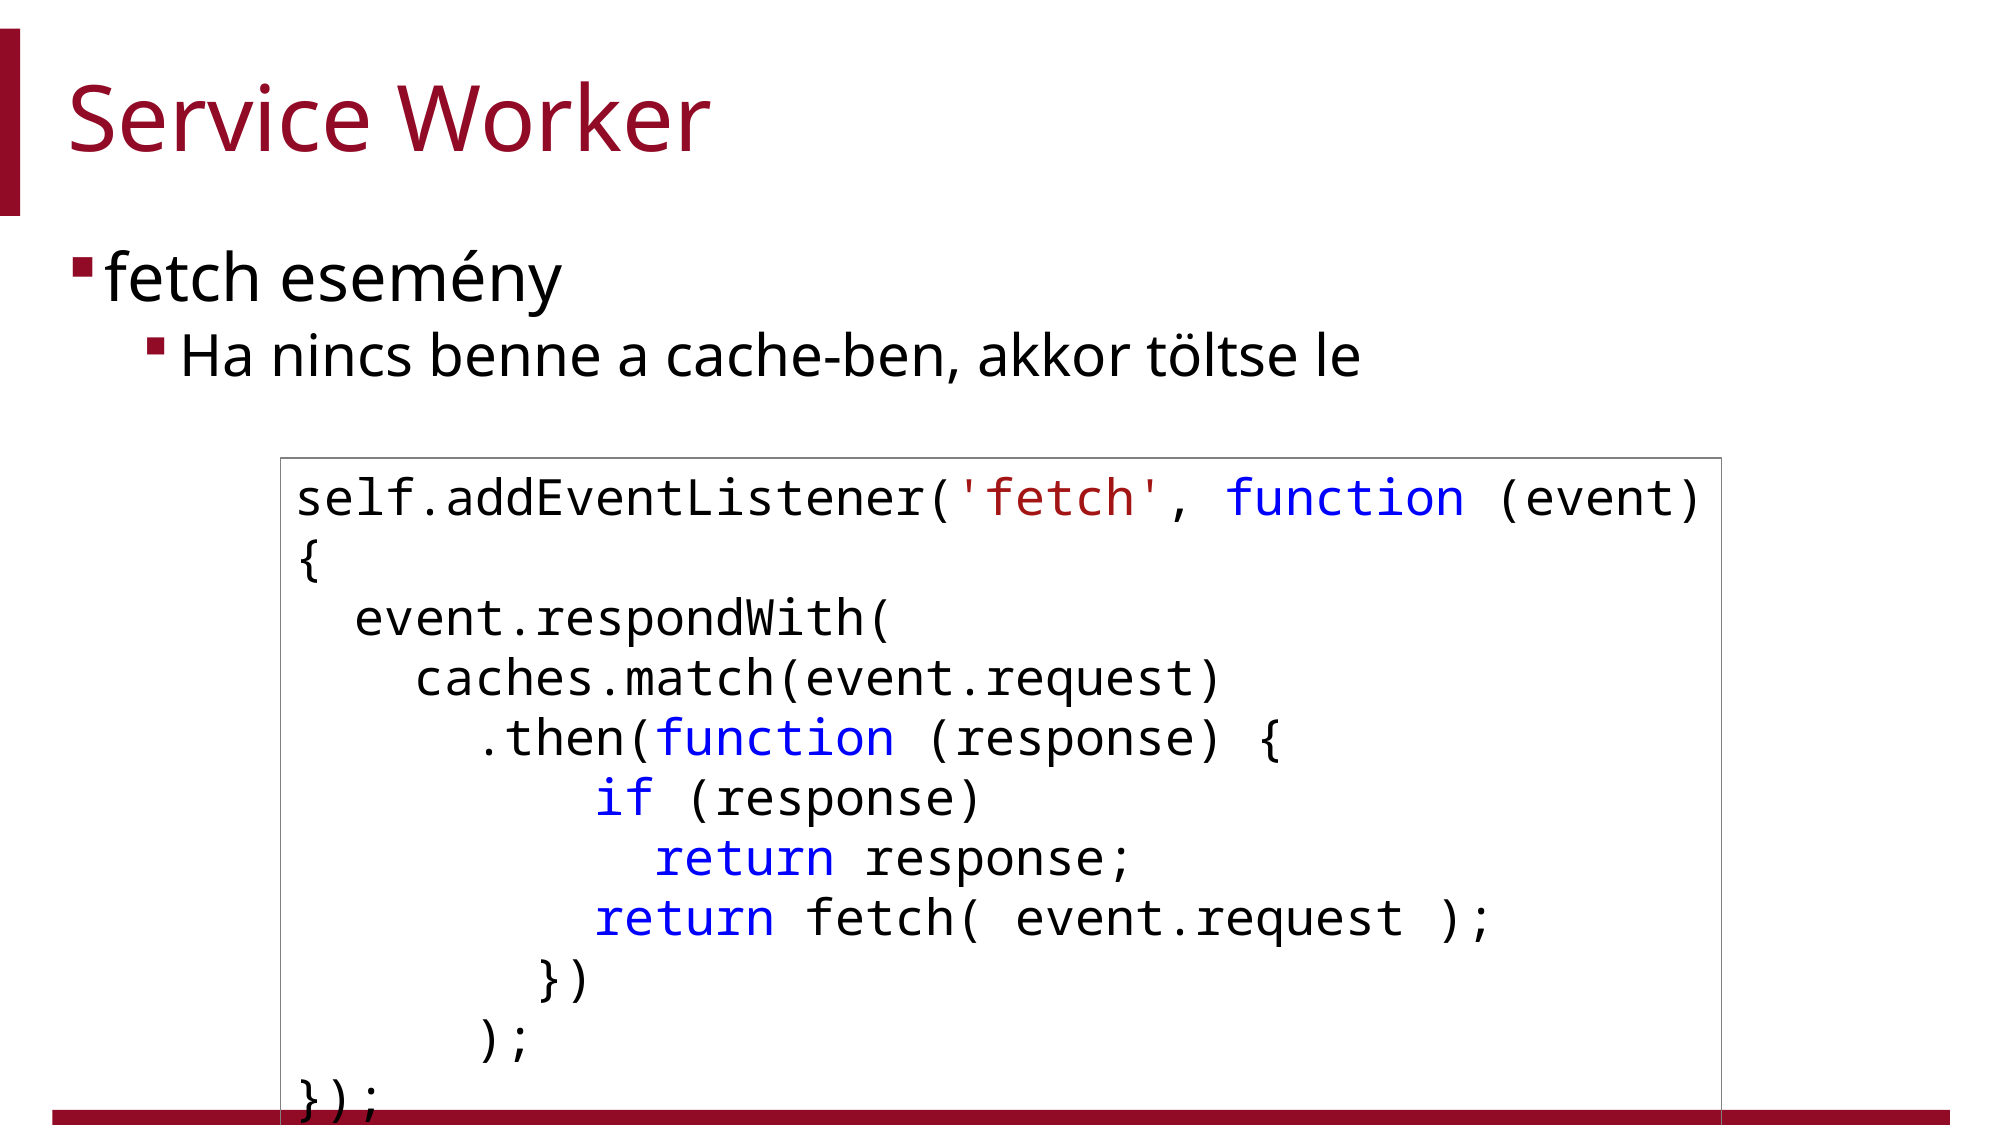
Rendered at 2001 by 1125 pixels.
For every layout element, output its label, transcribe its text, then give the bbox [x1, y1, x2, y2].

text_box self.addEventListener('fetch', function (event) { event.respondWith( caches.match(event.request) .then(function (response) { if (response) return response; return fetch( event.request ); }) ); }); [280, 458, 1722, 1125]
list fetch esemény Ha nincs benne a cache-ben, akkor töltse le [52, 236, 1950, 1079]
title Service Worker [52, 28, 1950, 216]
